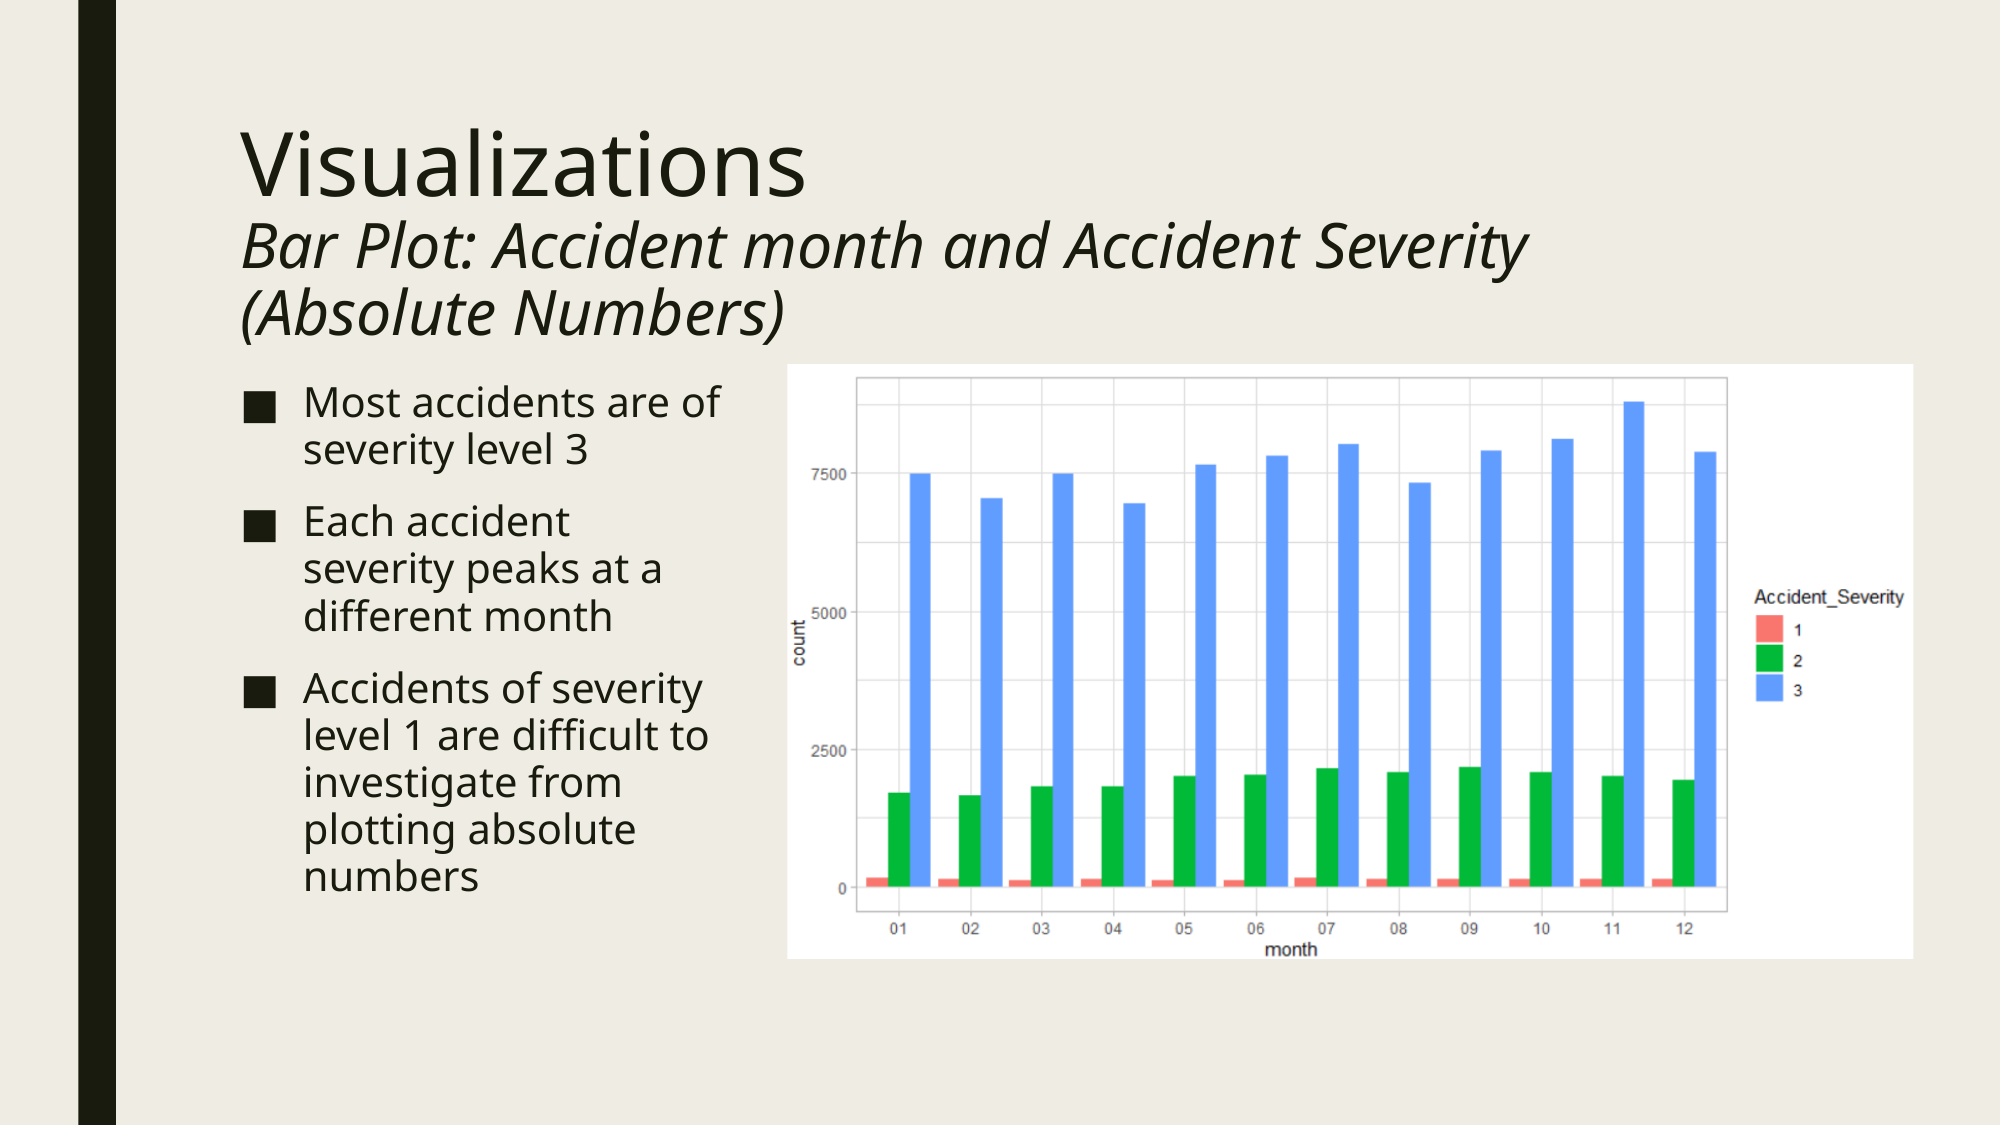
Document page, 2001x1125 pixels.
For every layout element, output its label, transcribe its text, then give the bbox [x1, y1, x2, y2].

title Visualizations Bar Plot: Accident month and Accident Severity (Absolute Numbers) [225, 112, 1800, 357]
picture [787, 364, 1914, 959]
list Most accidents are of severity level 3 Each accident severity peaks at a different month Accidents of severity level 1 are difficult to investigate from plotting absolute numbers [225, 372, 739, 1051]
